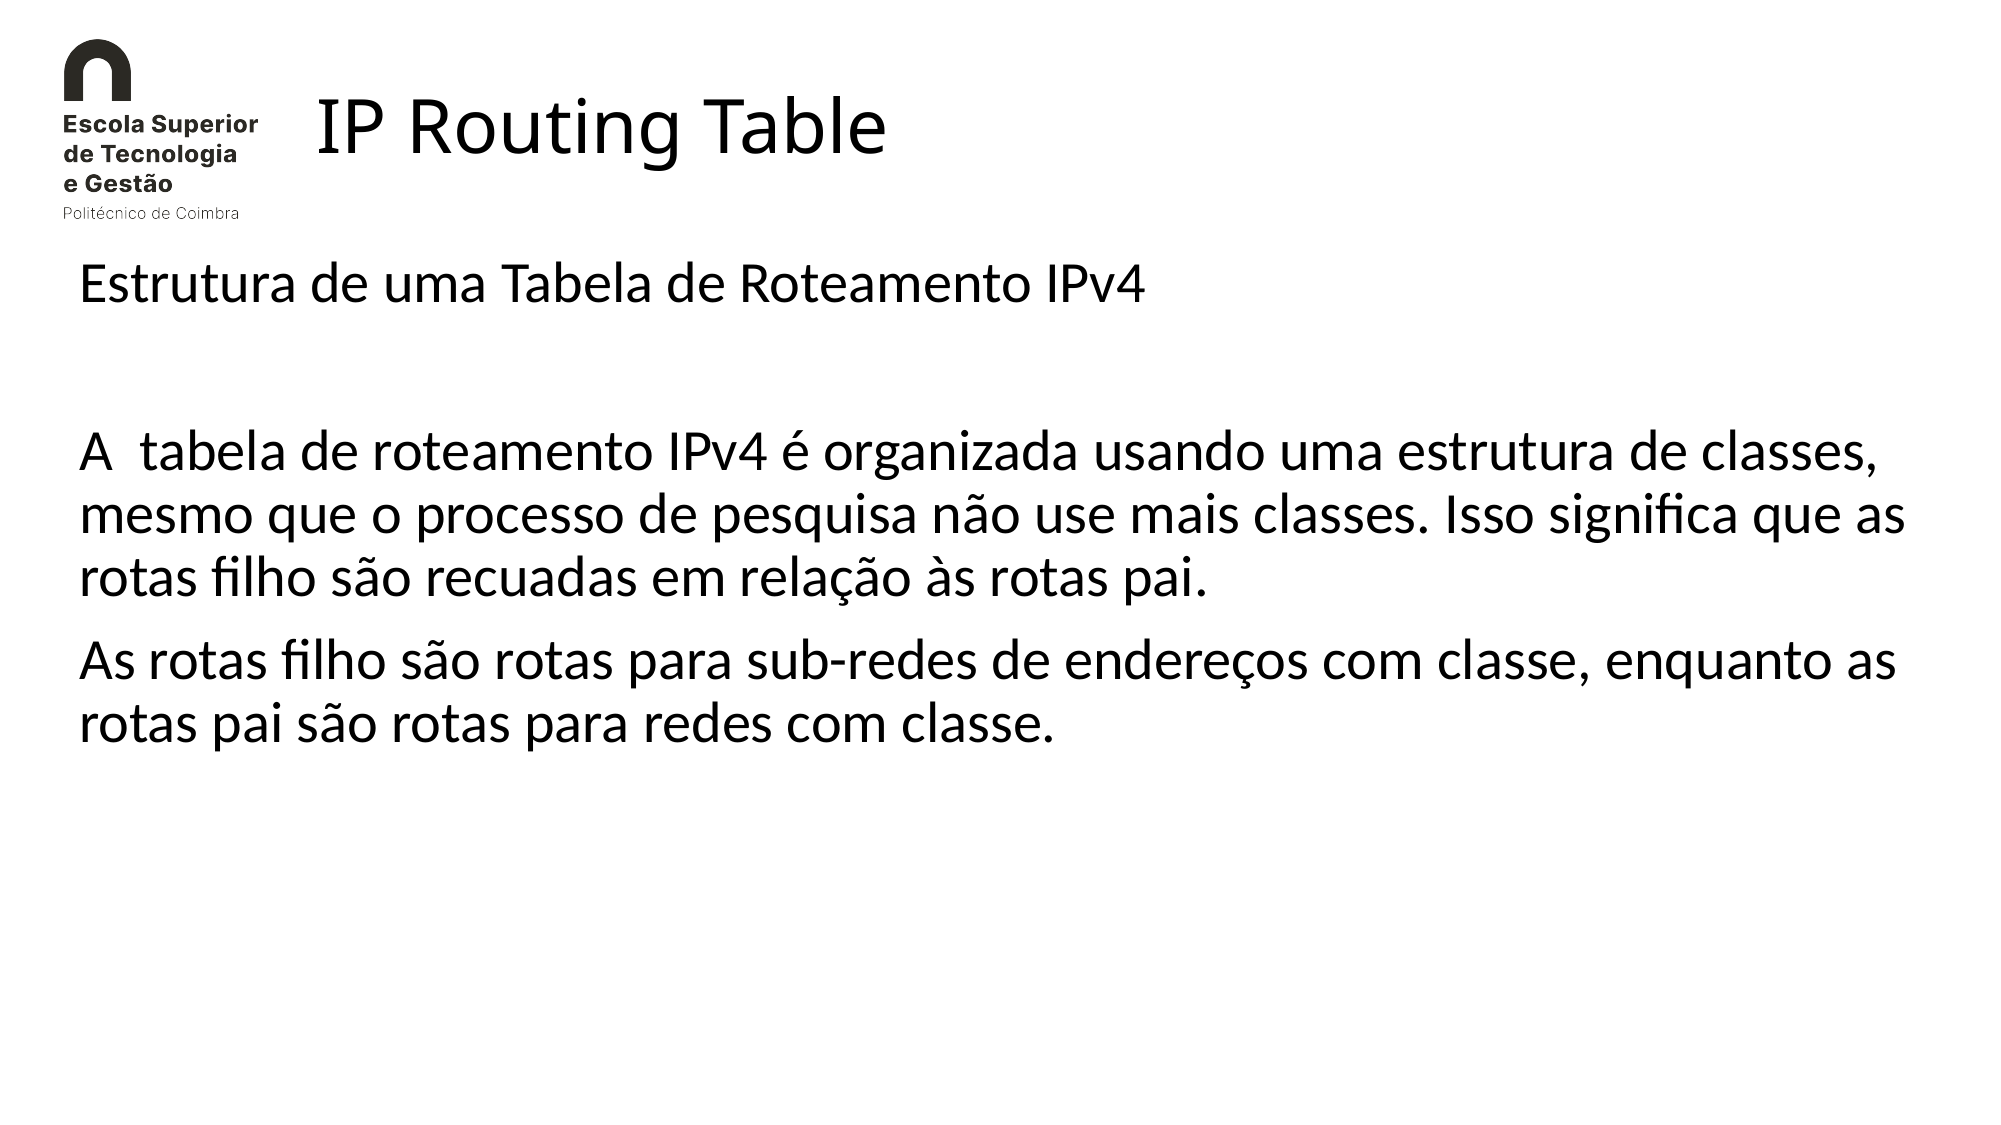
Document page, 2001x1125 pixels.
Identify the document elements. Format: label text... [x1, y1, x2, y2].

list Estrutura de uma Tabela de Roteamento IPv4 A tabela de roteamento IPv4 é organizada usando uma estrutura de classes, mesmo que o processo de pesquisa não use mais classes. Isso significa que as rotas filho são recuadas em relação às rotas pai. As rotas filho são rotas para sub-redes de endereços com classe, enquanto as rotas pai são rotas para redes com classe. [64, 244, 1940, 1115]
title IP Routing Table [301, 39, 1940, 219]
picture [64, 39, 258, 219]
